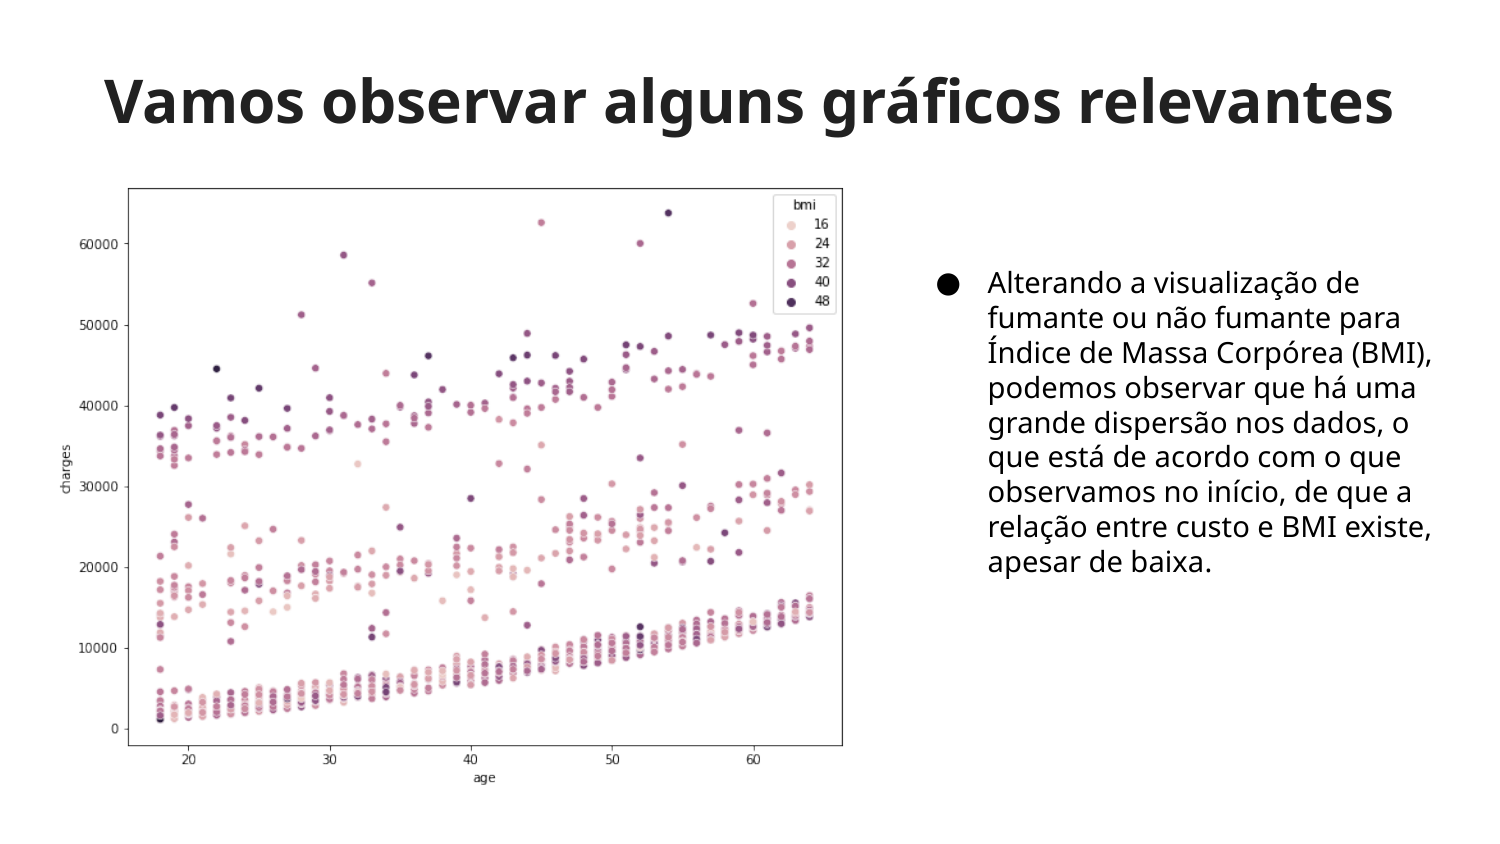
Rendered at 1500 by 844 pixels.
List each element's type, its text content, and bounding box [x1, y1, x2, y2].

picture [50, 179, 852, 794]
text_box Alterando a visualização de fumante ou não fumante para Índice de Massa Corpórea (BMI), podemos observar que há uma grande dispersão nos dados, o que está de acordo com o que observamos no início, de que a relação entre custo e BMI existe, apesar de baixa. [897, 249, 1449, 594]
title Vamos observar alguns gráficos relevantes [51, 48, 1449, 180]
